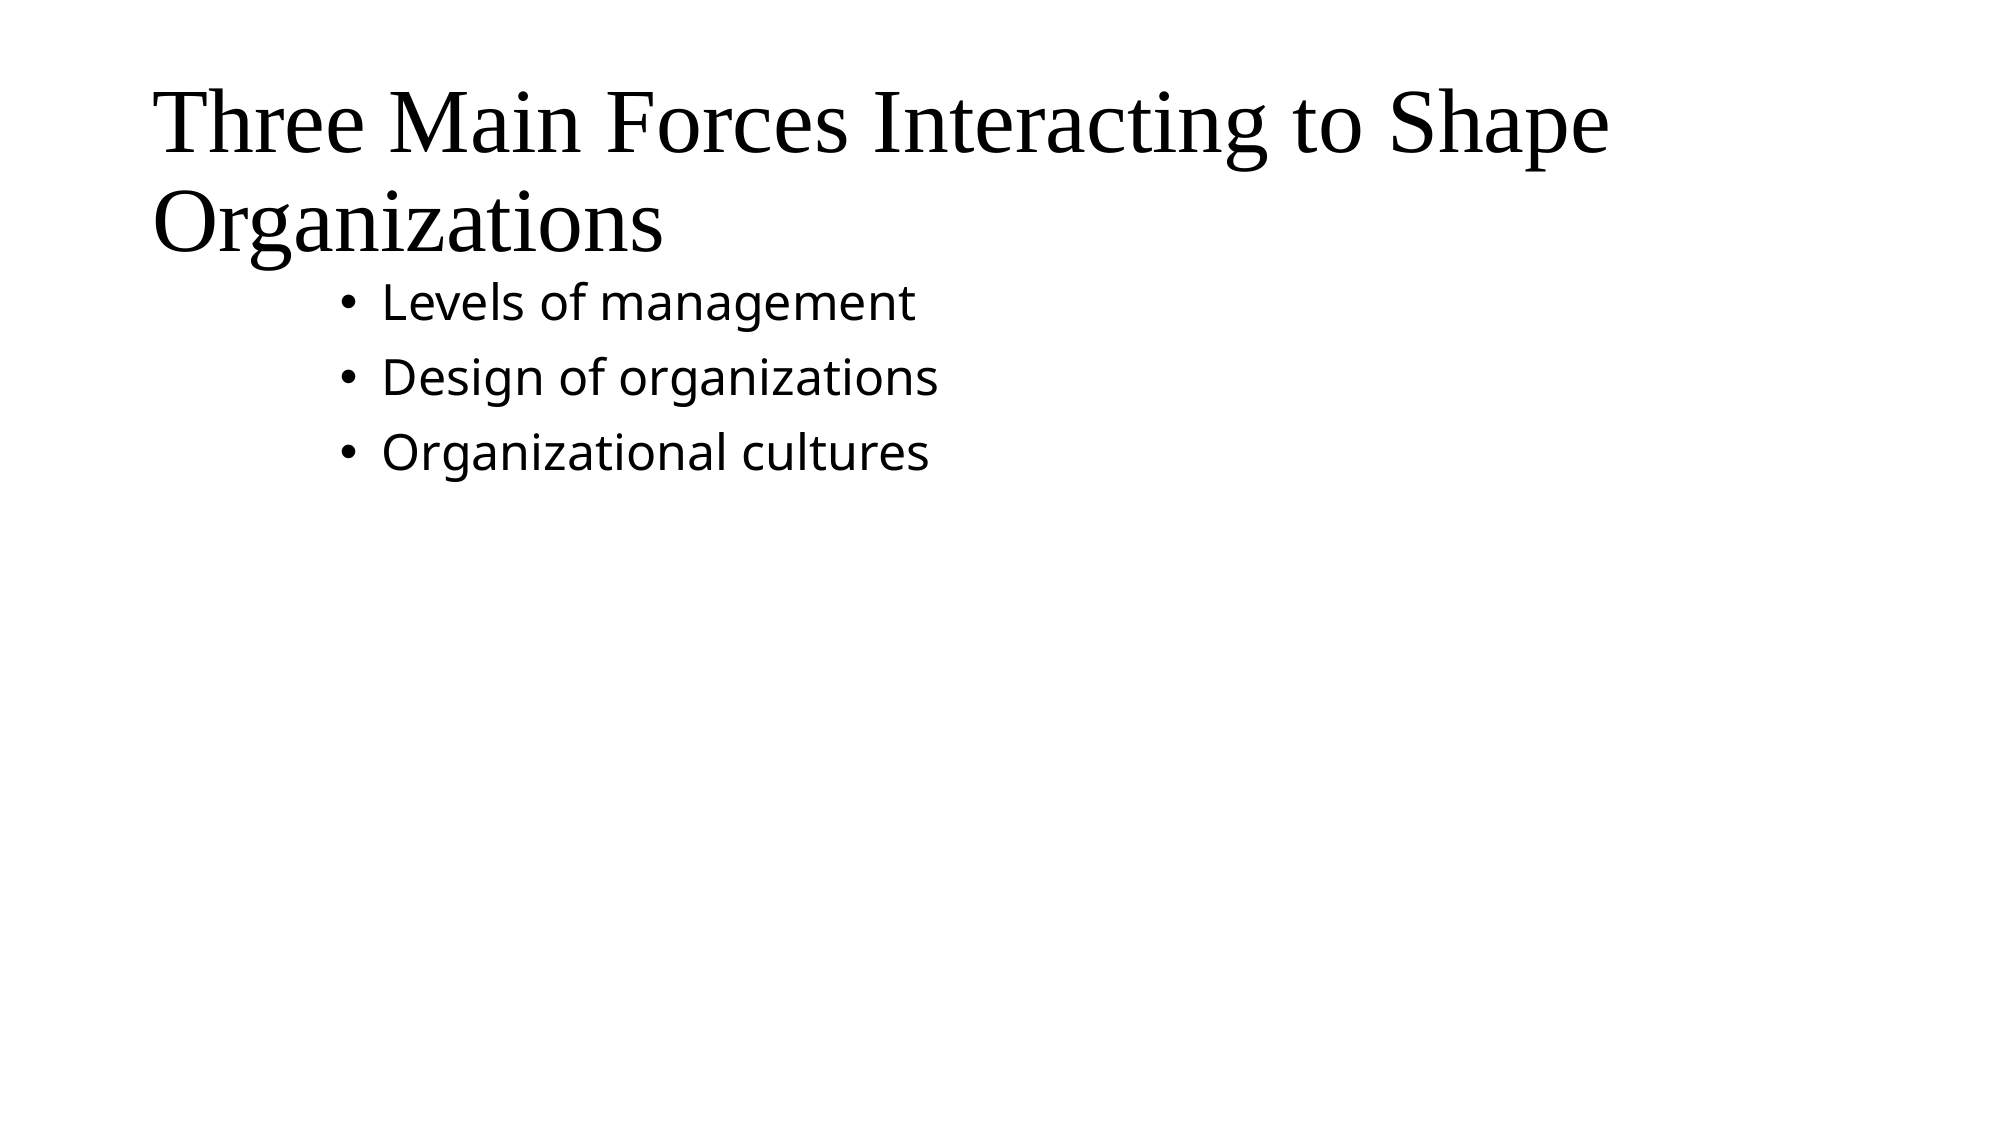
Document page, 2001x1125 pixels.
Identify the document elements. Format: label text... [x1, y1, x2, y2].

list Levels of management Design of organizations Organizational cultures [324, 262, 1675, 538]
title Three Main Forces Interacting to Shape Organizations [137, 59, 1863, 278]
